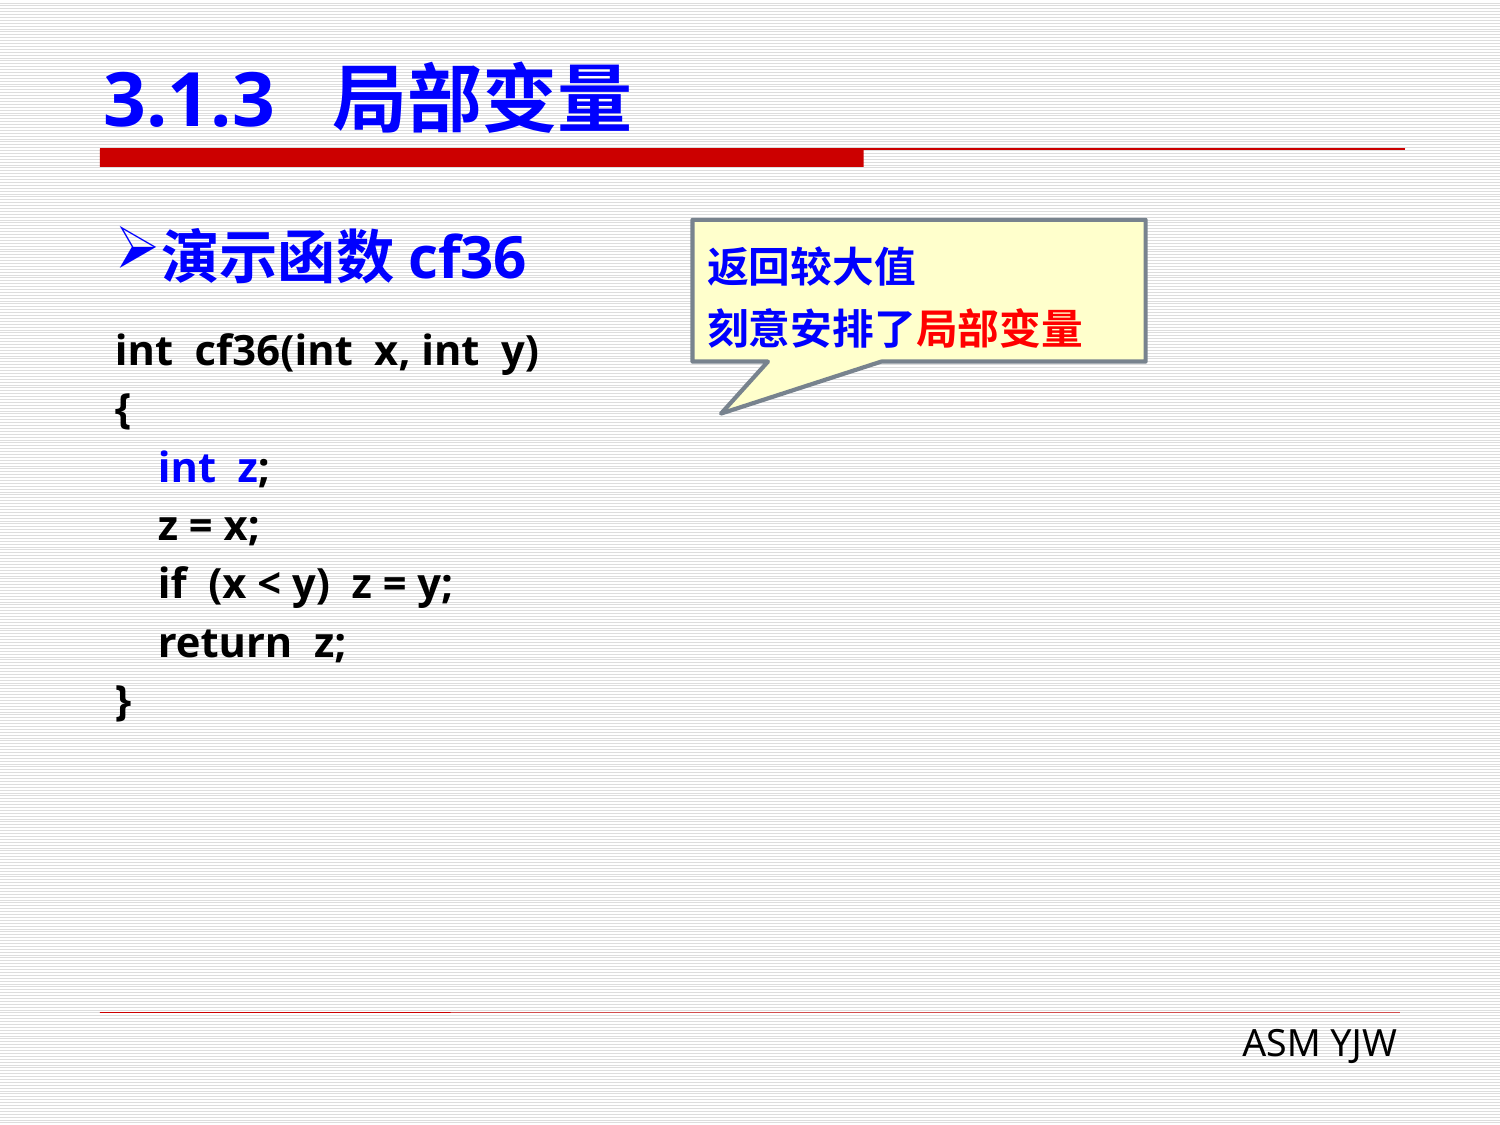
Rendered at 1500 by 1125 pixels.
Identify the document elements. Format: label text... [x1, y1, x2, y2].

text_box 演示函数cf36 [100, 184, 1400, 298]
text_box 返回较大值 刻意安排了局部变量 [690, 217, 1148, 416]
title 3.1.3 局部变量 [88, 42, 1448, 149]
text_box int cf36(int x, int y) { int z; z = x; if (x < y) z = y; return z; } [100, 307, 1434, 732]
